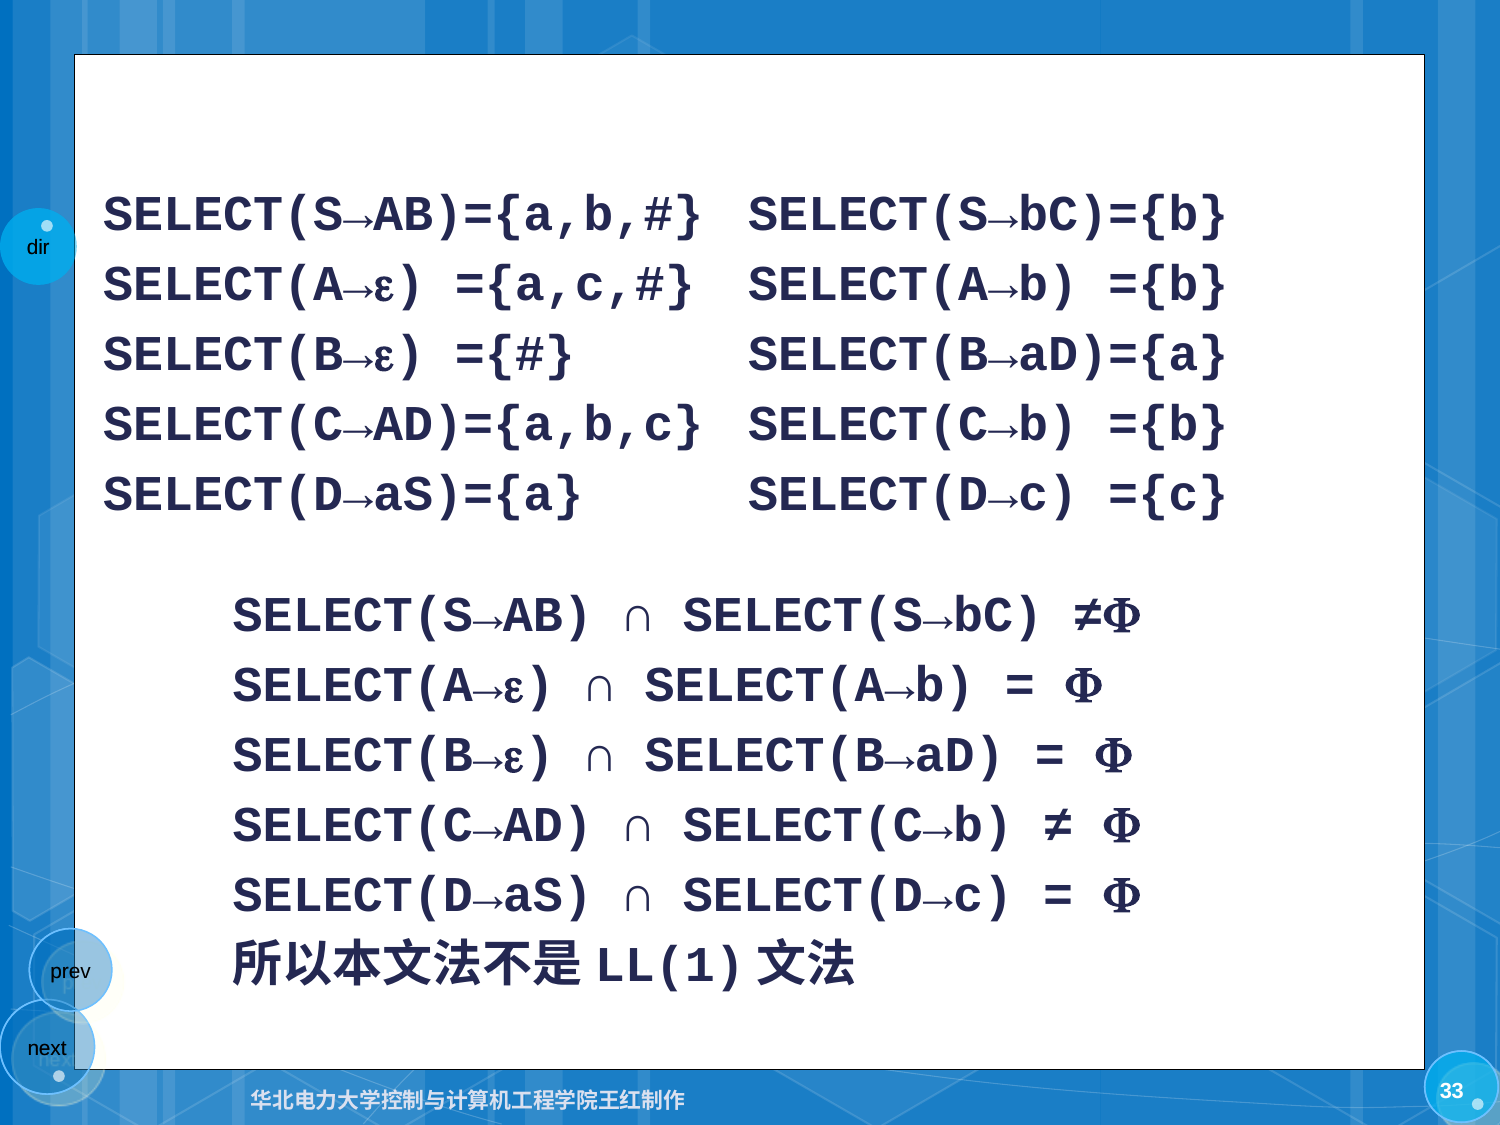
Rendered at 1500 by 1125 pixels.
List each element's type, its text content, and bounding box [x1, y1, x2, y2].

footer 华北电力大学控制与计算机工程学院王红制作 [143, 1069, 701, 1125]
list SELECT(S→AB)={a,b,#} SELECT(S→bC)={b} SELECT(A→) ={a,c,#} SELECT(A→b) ={b} SELECT(B→) ={#} SELECT(B→aD)={a} SELECT(C→AD)={a,b,c} SELECT(C→b) ={b} SELECT(D→aS)={a} SELECT(D→c) ={c} [76, 172, 1495, 916]
slide_number 33 [1424, 1060, 1495, 1121]
list SELECT(S→AB) ∩ SELECT(S→bC) ≠ SELECT(A→) ∩ SELECT(A→b) =  SELECT(B→) ∩ SELECT(B→aD) =  SELECT(C→AD) ∩ SELECT(C→b) ≠  SELECT(D→aS) ∩ SELECT(D→c) =  所以本文法不是LL(1)文法 [206, 574, 1243, 1047]
